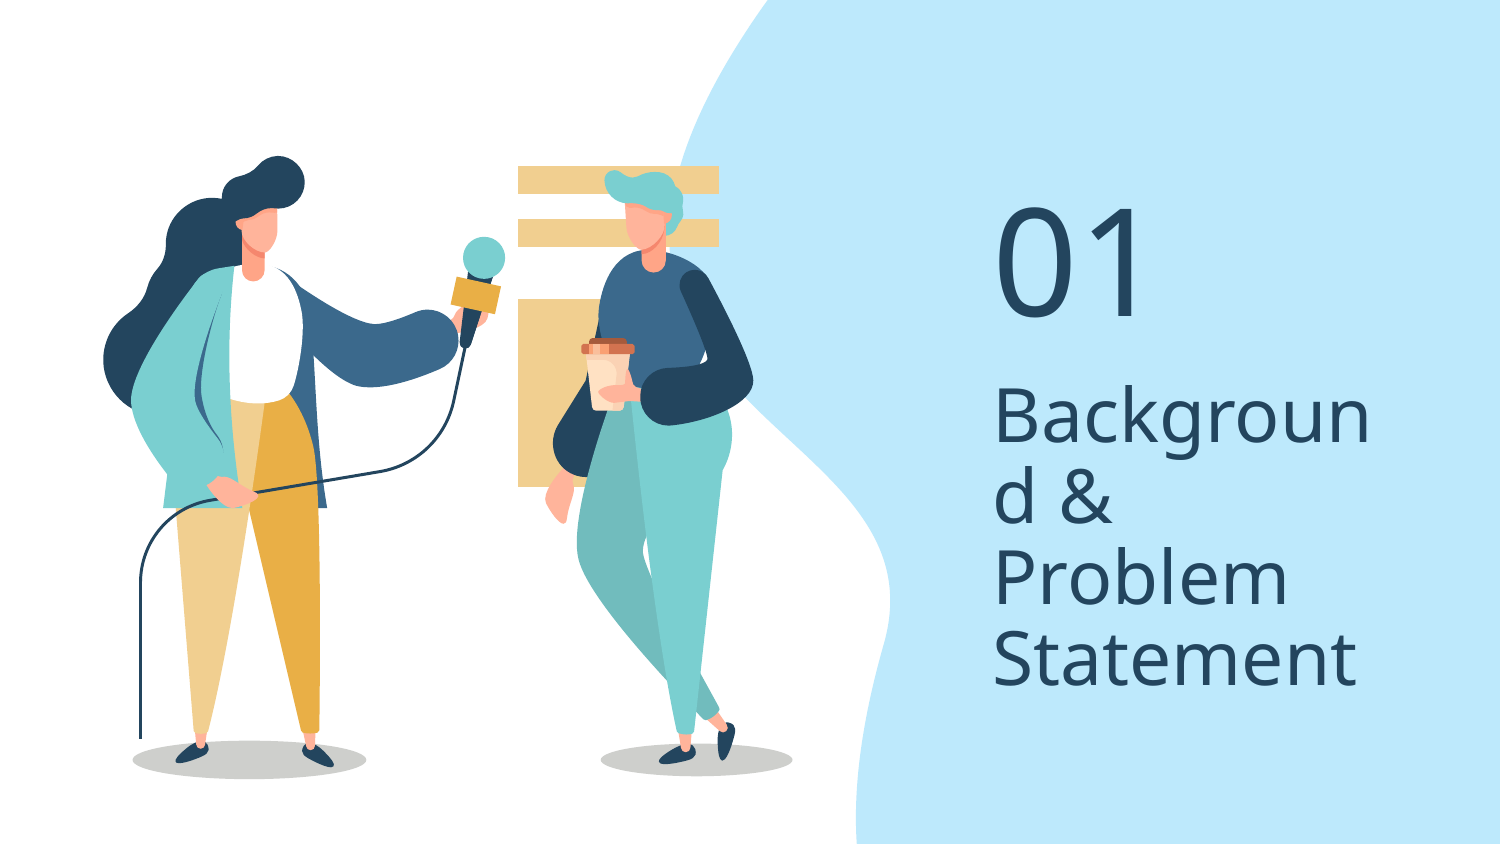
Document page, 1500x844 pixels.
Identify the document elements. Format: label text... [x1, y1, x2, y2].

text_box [101, 155, 508, 780]
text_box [517, 165, 793, 777]
title 01 [977, 155, 1499, 362]
title Background & Problem Statement [977, 367, 1430, 713]
